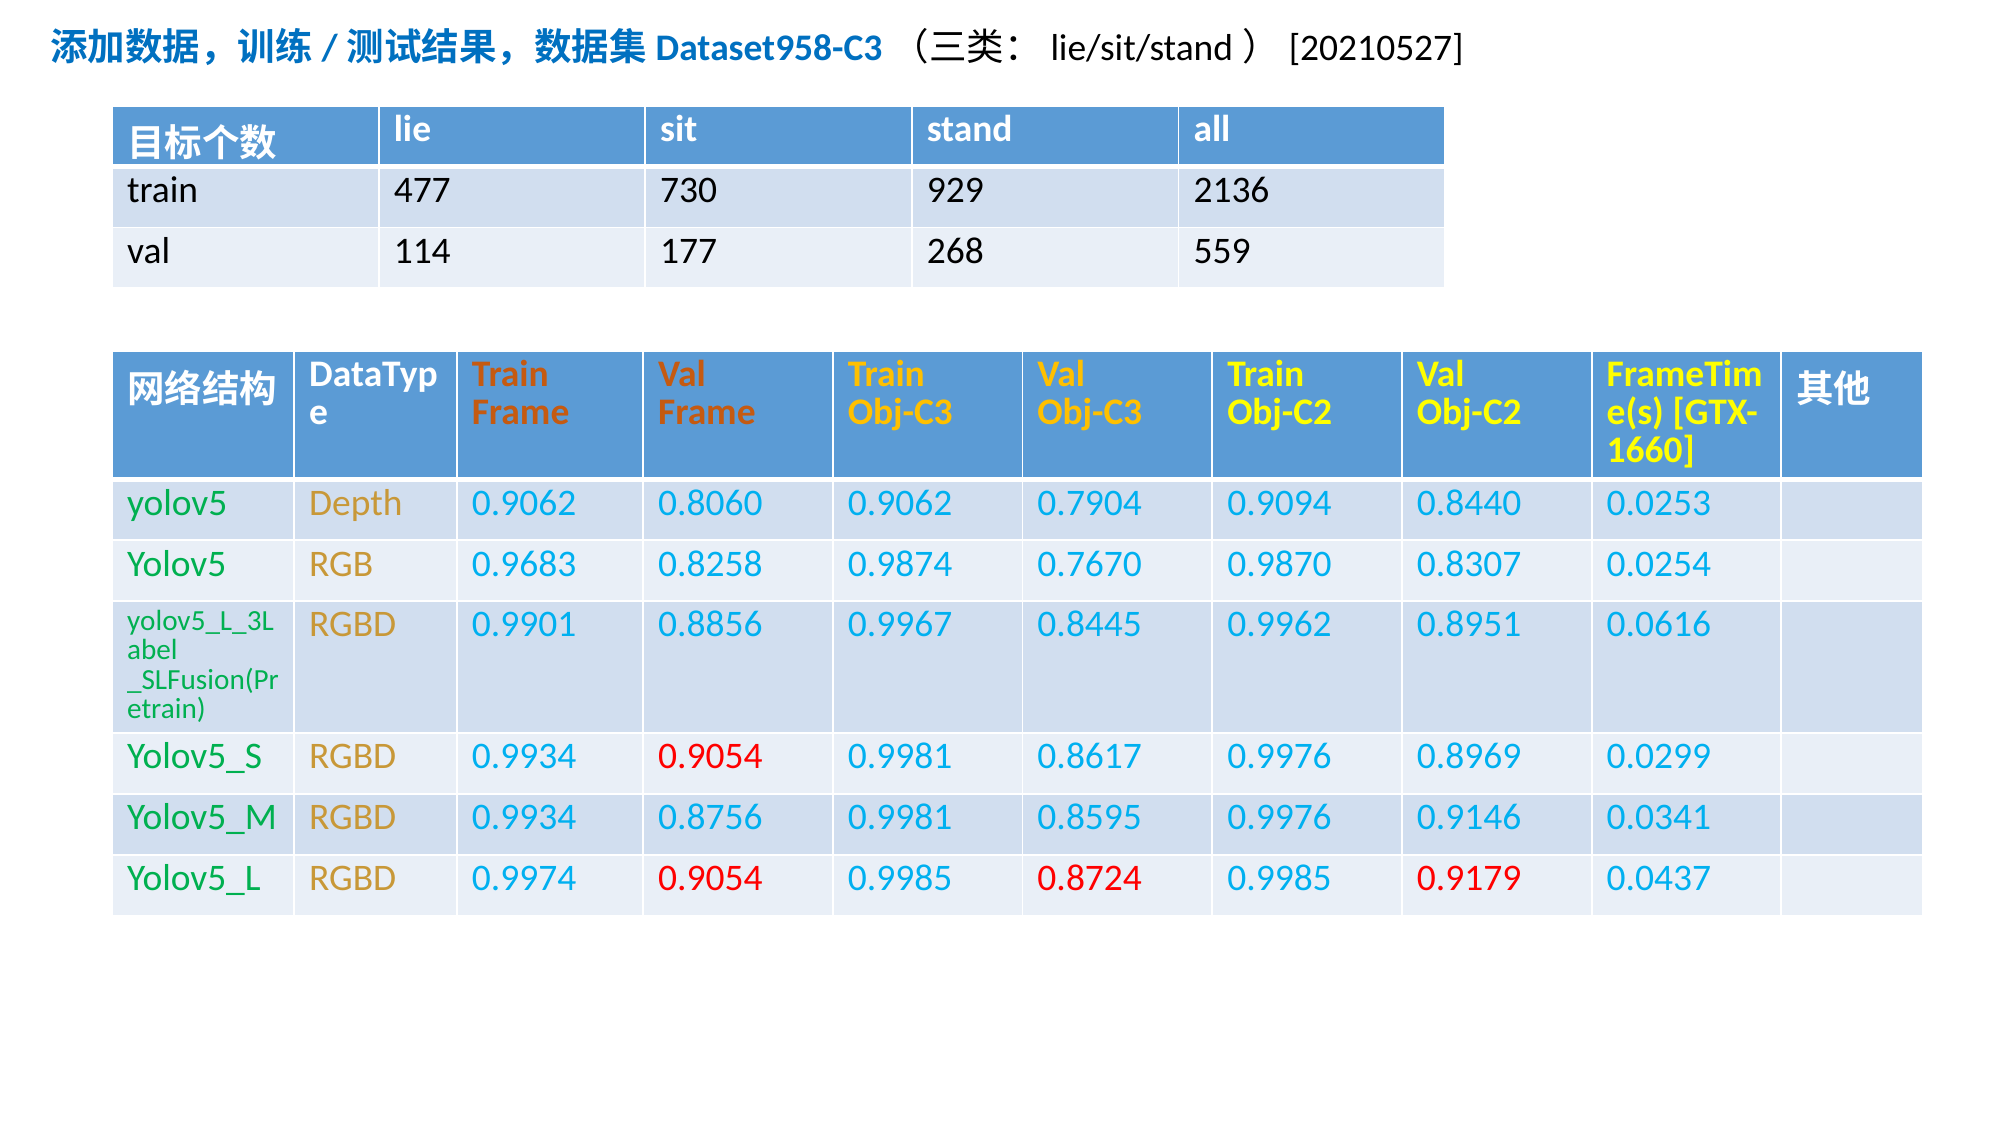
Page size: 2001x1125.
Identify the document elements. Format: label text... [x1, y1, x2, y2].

table_cell 0.0341 [1593, 795, 1780, 854]
table_cell 0.8445 [1023, 602, 1211, 732]
table_cell [1782, 734, 1922, 793]
table_cell 0.9054 [644, 734, 832, 793]
table_cell 0.8440 [1403, 482, 1591, 539]
table_cell 2136 [1179, 169, 1444, 227]
table_header Val Obj-C2 [1403, 352, 1591, 477]
table_cell RGBD [295, 795, 456, 854]
table_cell Yolov5_L [113, 856, 293, 915]
table_cell 730 [646, 169, 911, 227]
table_cell 0.0299 [1593, 734, 1780, 793]
table_header 网络结构 [113, 352, 293, 477]
table_header Val Obj-C3 [1023, 352, 1211, 477]
table_cell 0.9870 [1213, 541, 1401, 600]
table_cell 0.8724 [1023, 856, 1211, 915]
table_cell RGB [295, 541, 456, 600]
table_cell [1782, 856, 1922, 915]
table_cell 0.8856 [644, 602, 832, 732]
table_cell yolov5 [113, 482, 293, 539]
table_cell 0.9976 [1213, 734, 1401, 793]
table_cell 0.0253 [1593, 482, 1780, 539]
table_cell 0.8060 [644, 482, 832, 539]
table_cell 0.9976 [1213, 795, 1401, 854]
table_cell 0.9146 [1403, 795, 1591, 854]
table_cell 0.9054 [644, 856, 832, 915]
table_header 目标个数 [113, 107, 378, 164]
table_cell 0.9934 [458, 795, 642, 854]
table_header DataType [295, 352, 456, 477]
table_cell 0.9974 [458, 856, 642, 915]
table_cell 0.8307 [1403, 541, 1591, 600]
table_header Val Frame [644, 352, 832, 477]
table_cell RGBD [295, 734, 456, 793]
table_cell yolov5_L_3Label _SLFusion(Pretrain) [113, 602, 293, 732]
table_cell 0.9094 [1213, 482, 1401, 539]
table_cell 0.8617 [1023, 734, 1211, 793]
table_cell val [113, 228, 378, 287]
table_cell 114 [380, 228, 644, 287]
table_cell 0.9062 [458, 482, 642, 539]
table_cell [1782, 482, 1922, 539]
table_cell 0.0437 [1593, 856, 1780, 915]
table_cell 0.8969 [1403, 734, 1591, 793]
table_cell [1782, 541, 1922, 600]
table_cell 0.9981 [834, 795, 1022, 854]
table_cell 0.7904 [1023, 482, 1211, 539]
table_cell 177 [646, 228, 911, 287]
table_cell 0.0254 [1593, 541, 1780, 600]
table_cell [1782, 602, 1922, 732]
table_cell 0.9683 [458, 541, 642, 600]
table_cell 0.9901 [458, 602, 642, 732]
table_header Train Obj-C3 [834, 352, 1022, 477]
table_header all [1179, 107, 1444, 164]
table_cell 477 [380, 169, 644, 227]
table_cell 0.8951 [1403, 602, 1591, 732]
table_header 其他 [1782, 352, 1922, 477]
table_cell 0.9981 [834, 734, 1022, 793]
table_cell RGBD [295, 602, 456, 732]
table_cell train [113, 169, 378, 227]
text_box 添加数据，训练/测试结果，数据集Dataset958-C3（三类：lie/sit/stand）[20210527] [35, 15, 1937, 75]
table_cell 0.7670 [1023, 541, 1211, 600]
table_header Train Obj-C2 [1213, 352, 1401, 477]
table_cell Depth [295, 482, 456, 539]
table_header stand [913, 107, 1178, 164]
table_cell 0.9934 [458, 734, 642, 793]
table_cell 0.9962 [1213, 602, 1401, 732]
table_cell 929 [913, 169, 1178, 227]
table_header sit [646, 107, 911, 164]
table_cell Yolov5_S [113, 734, 293, 793]
table_cell 0.9985 [1213, 856, 1401, 915]
table_cell 0.9967 [834, 602, 1022, 732]
table_cell 268 [913, 228, 1178, 287]
table_cell 0.8756 [644, 795, 832, 854]
table_cell [1782, 795, 1922, 854]
table_cell 0.0616 [1593, 602, 1780, 732]
table_cell 0.8595 [1023, 795, 1211, 854]
table_cell 0.8258 [644, 541, 832, 600]
table_cell Yolov5_M [113, 795, 293, 854]
table_cell RGBD [295, 856, 456, 915]
table_cell 0.9874 [834, 541, 1022, 600]
table_header Train Frame [458, 352, 642, 477]
table_cell Yolov5 [113, 541, 293, 600]
table_cell 0.9179 [1403, 856, 1591, 915]
table_cell 559 [1179, 228, 1444, 287]
table_header FrameTime(s) [GTX-1660] [1593, 352, 1780, 477]
table_cell 0.9985 [834, 856, 1022, 915]
table_cell 0.9062 [834, 482, 1022, 539]
table_header lie [380, 107, 644, 164]
